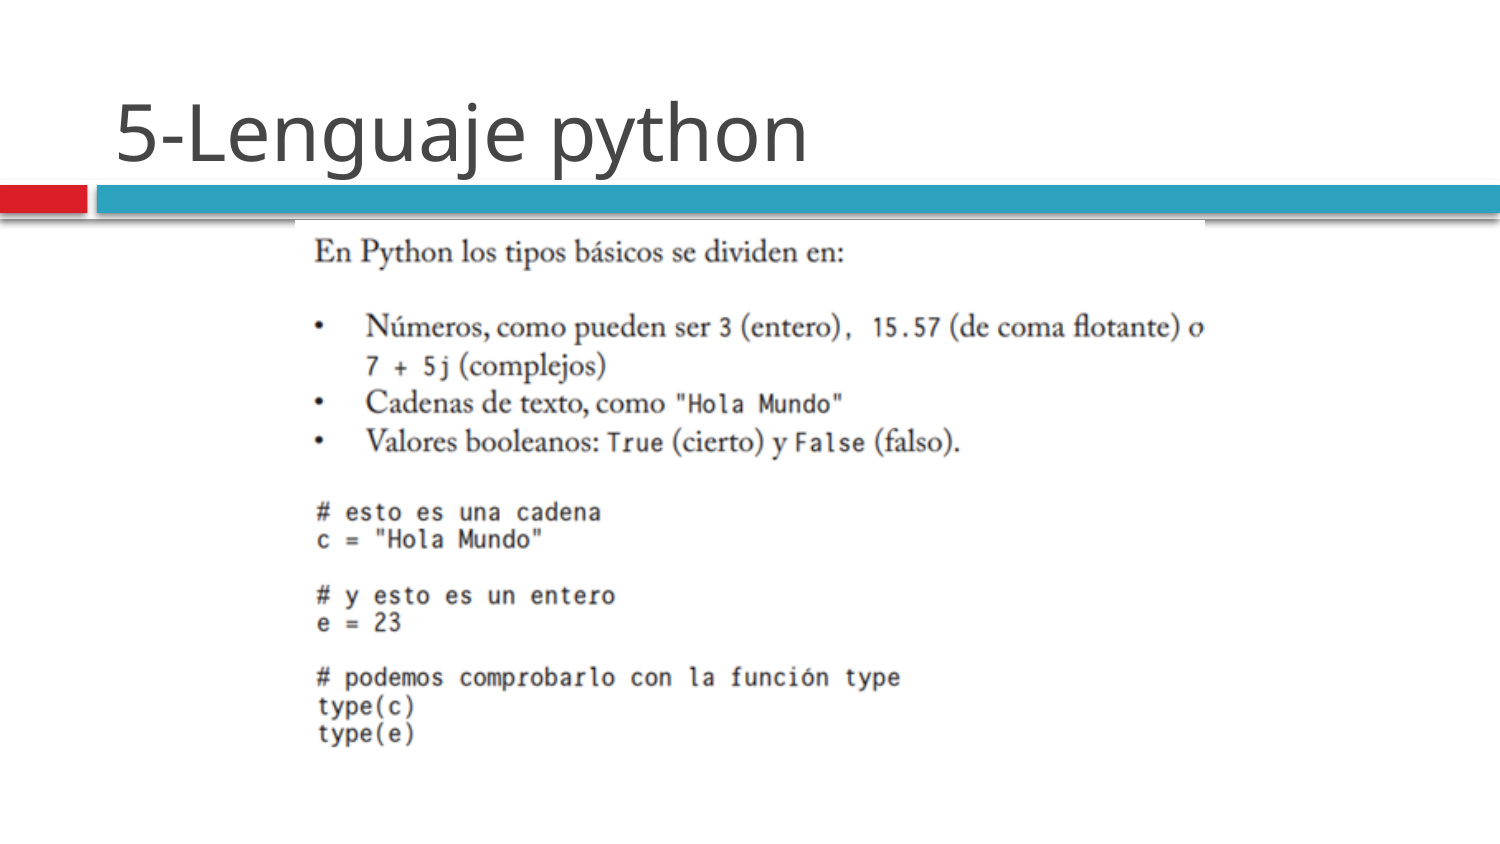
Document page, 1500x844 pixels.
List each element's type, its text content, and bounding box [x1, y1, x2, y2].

picture [295, 220, 1205, 825]
title 5-Lenguaje python [99, 19, 1438, 185]
